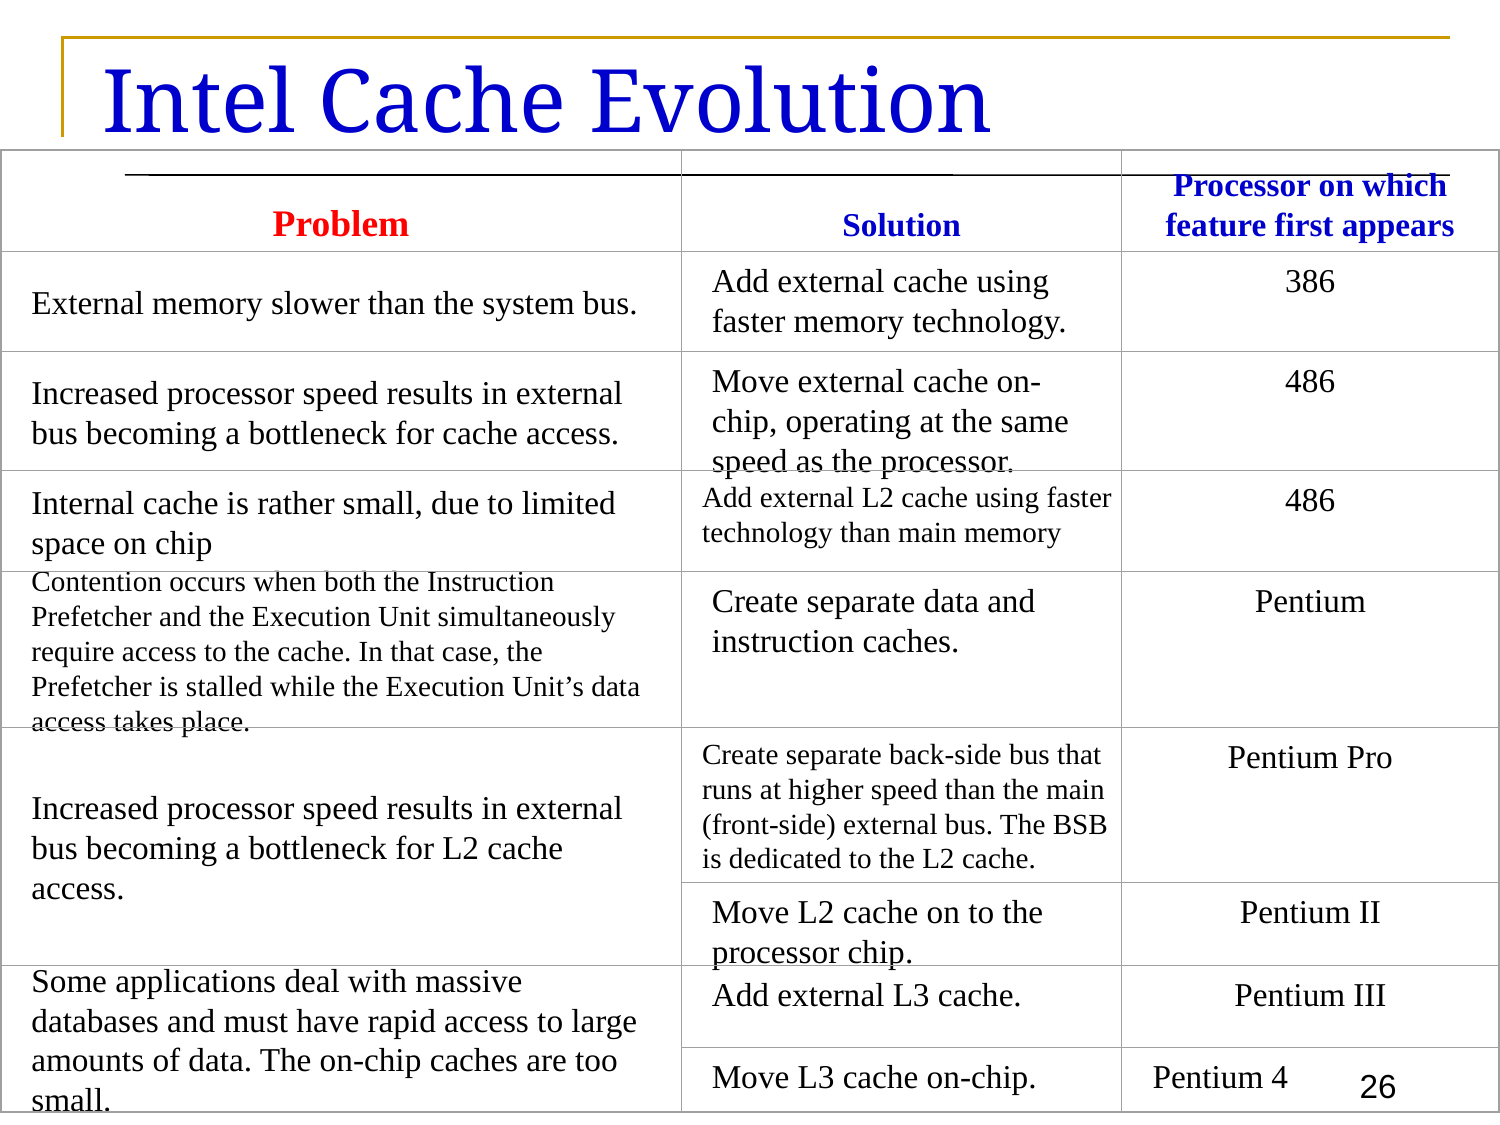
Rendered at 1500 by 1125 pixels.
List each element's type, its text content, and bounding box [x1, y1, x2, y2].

title Intel Cache Evolution [87, 37, 1451, 138]
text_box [0, 149, 1500, 1113]
